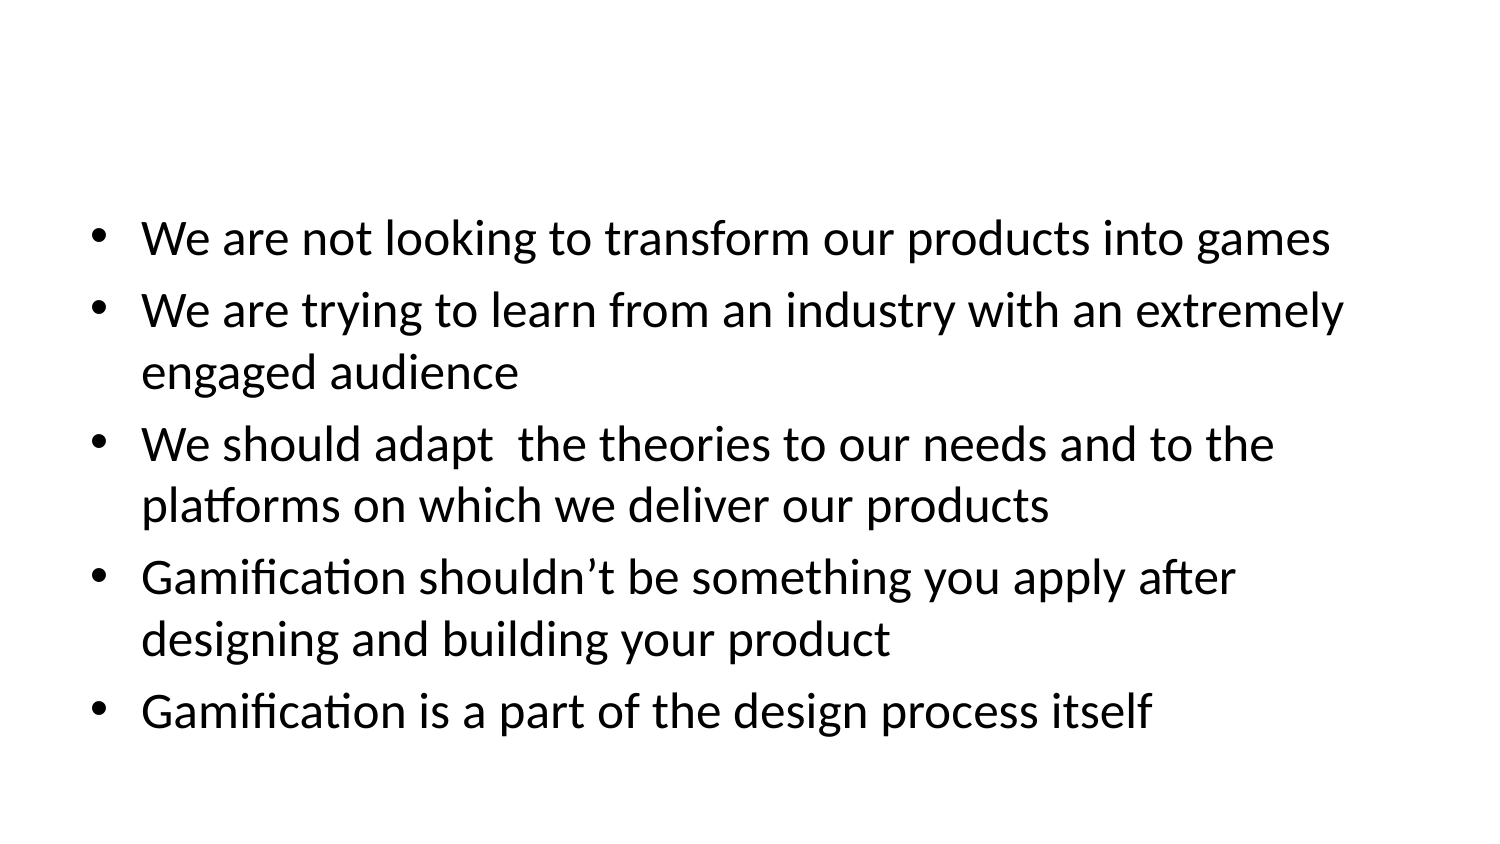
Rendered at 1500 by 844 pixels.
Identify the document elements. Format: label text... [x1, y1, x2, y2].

list We are not looking to transform our products into games We are trying to learn from an industry with an extremely engaged audience We should adapt the theories to our needs and to the platforms on which we deliver our products Gamification shouldn’t be something you apply after designing and building your product Gamification is a part of the design process itself [75, 196, 1425, 754]
